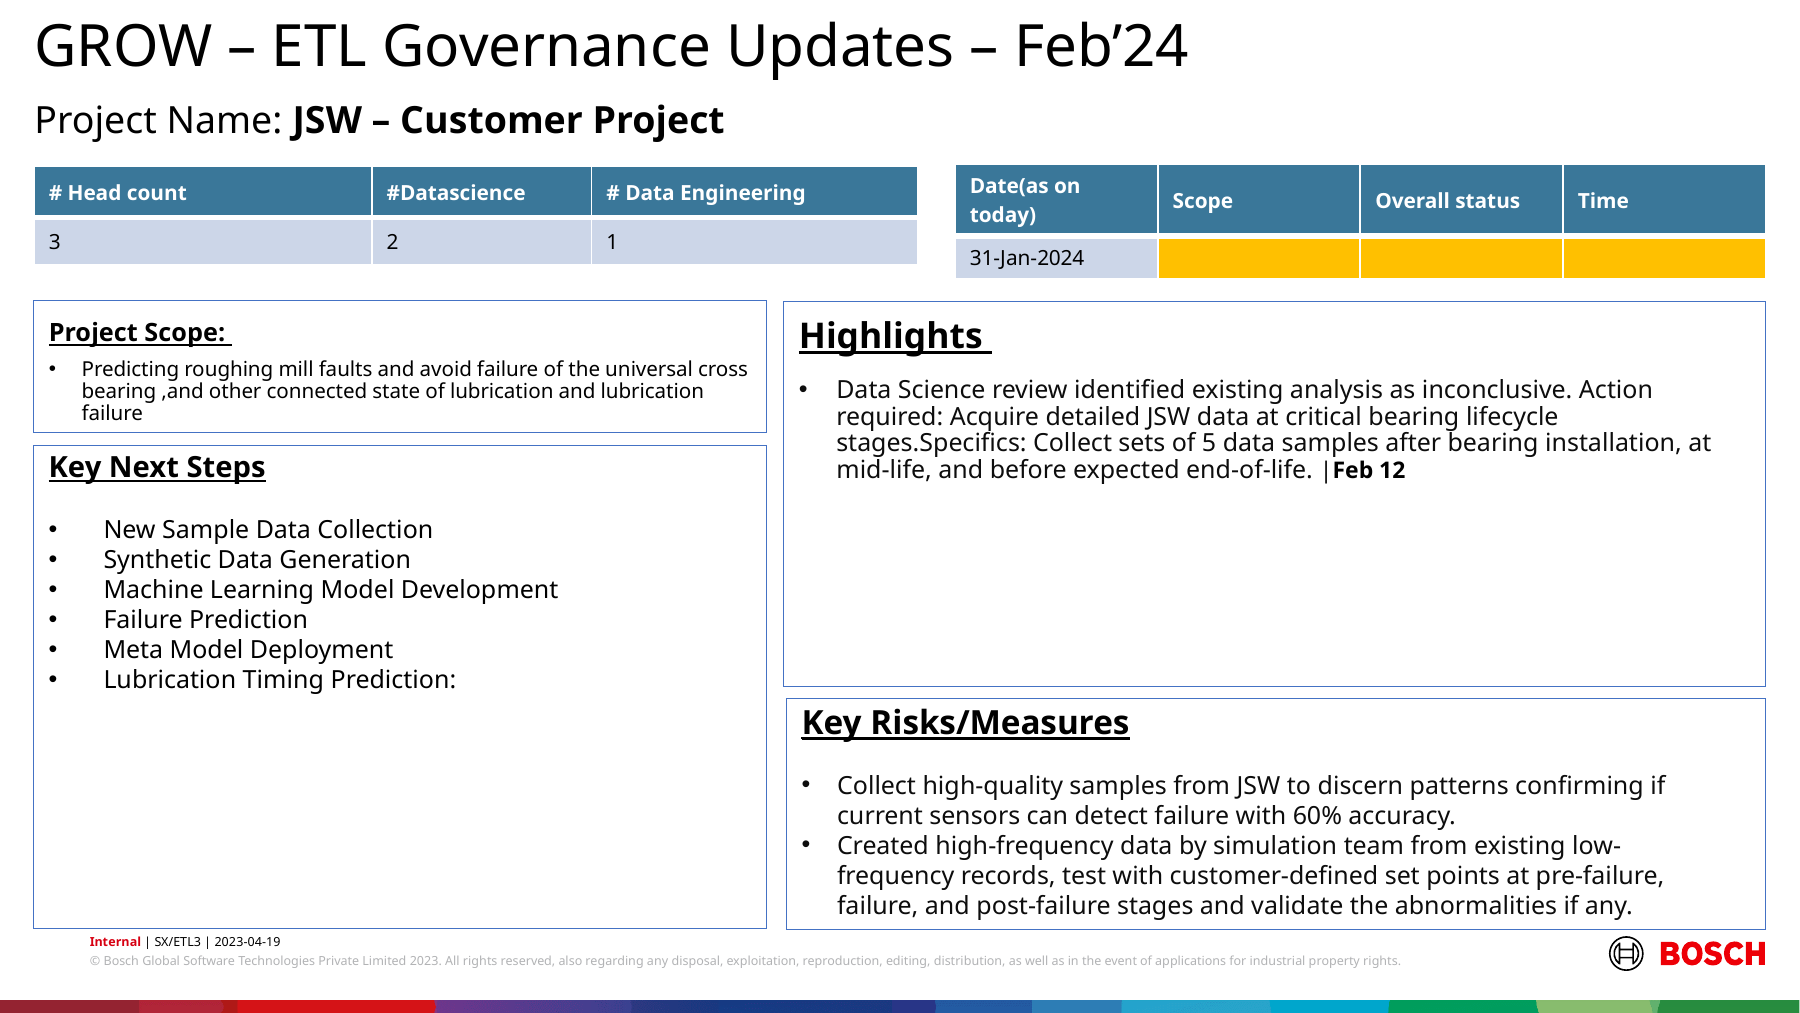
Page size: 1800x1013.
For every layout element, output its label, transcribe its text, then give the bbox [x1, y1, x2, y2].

table_header Overall status [1361, 165, 1562, 233]
table_cell 2 [373, 220, 591, 264]
text_box Project Scope: Predicting roughing mill faults and avoid failure of the universal cross bearing ,and other connected state of lubrication and lubrication failure [33, 300, 767, 433]
text_box GROW – ETL Governance Updates – Feb’24 [19, 13, 1800, 83]
text_box Project Name: JSW – Customer Project [19, 83, 1800, 153]
table_cell 31-Jan-2024 [956, 239, 1157, 278]
picture [1388, 1000, 1800, 1013]
table_cell [1159, 239, 1359, 278]
text_box Key Risks/Measures Collect high-quality samples from JSW to discern patterns confirming if current sensors can detect failure with 60% accuracy. Created high-frequency data by simulation team from existing low-frequency records, test with customer-defined set points at pre-failure, failure, and post-failure stages and validate the abnormalities if any. [786, 698, 1747, 953]
picture [0, 1000, 1270, 1013]
table_cell [1361, 239, 1562, 278]
table_cell 3 [35, 220, 371, 264]
table_header # Head count [35, 167, 371, 215]
table_cell 1 [592, 220, 917, 264]
text_box Highlights Data Science review identified existing analysis as inconclusive. Action required: Acquire detailed JSW data at critical bearing lifecycle stages.Specifics: Collect sets of 5 data samples after bearing installation, at mid-life, and before expected end-of-life. |Feb 12 [783, 301, 1766, 687]
table_header Scope [1159, 165, 1359, 233]
table_header #Datascience [373, 167, 591, 215]
table_header Time [1564, 165, 1765, 233]
table_cell [1564, 239, 1765, 278]
text_box [33, 445, 767, 929]
text_box Key Next Steps New Sample Data Collection Synthetic Data Generation Machine Learning Model Development Failure Prediction Meta Model Deployment Lubrication Timing Prediction: [33, 445, 675, 772]
table_header Date(as on today) [956, 165, 1157, 233]
text_box [1747, 698, 1766, 930]
table_header # Data Engineering [592, 167, 917, 215]
